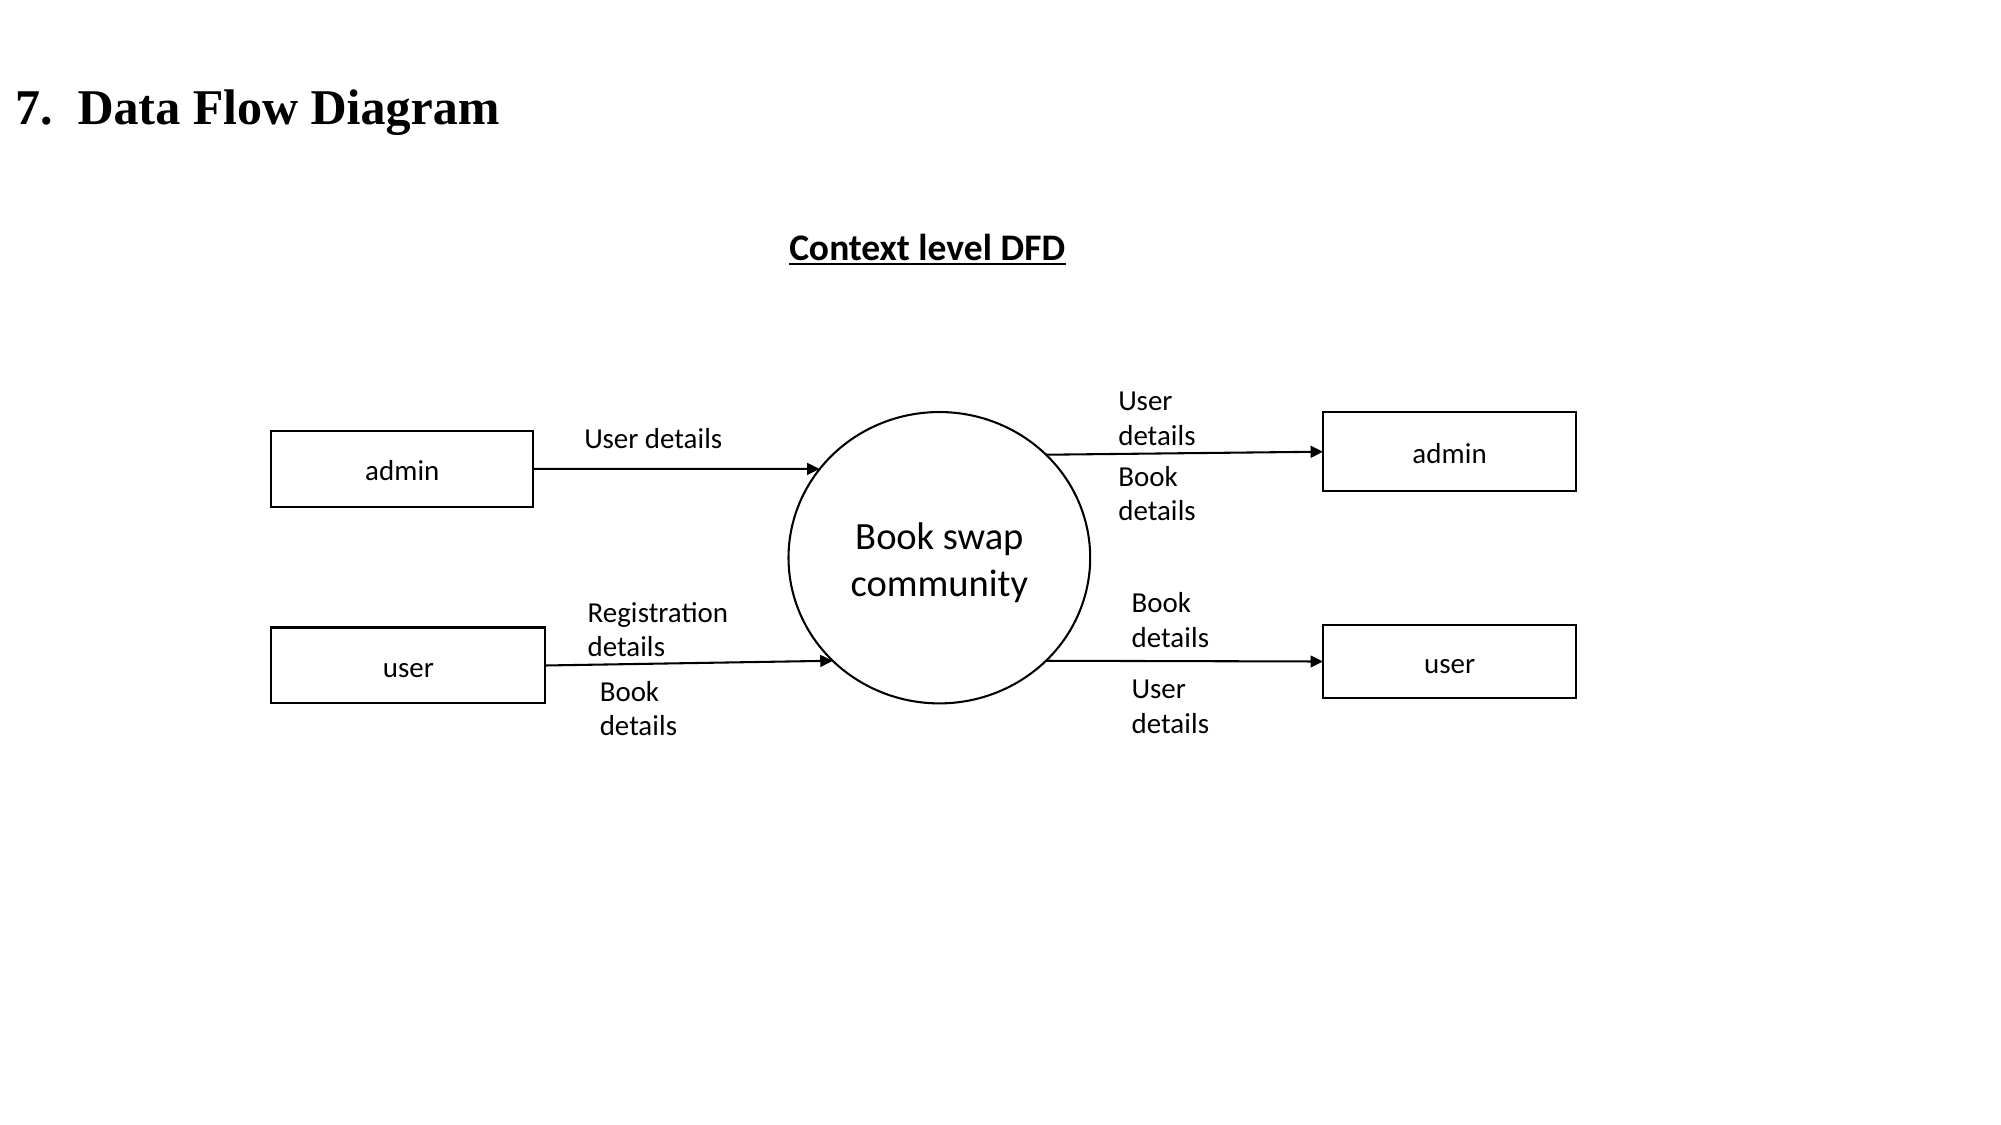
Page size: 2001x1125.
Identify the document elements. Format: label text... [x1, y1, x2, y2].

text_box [545, 660, 833, 666]
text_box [1046, 451, 1323, 455]
title 7. Data Flow Diagram [0, 0, 1863, 278]
list [137, 215, 1863, 1014]
